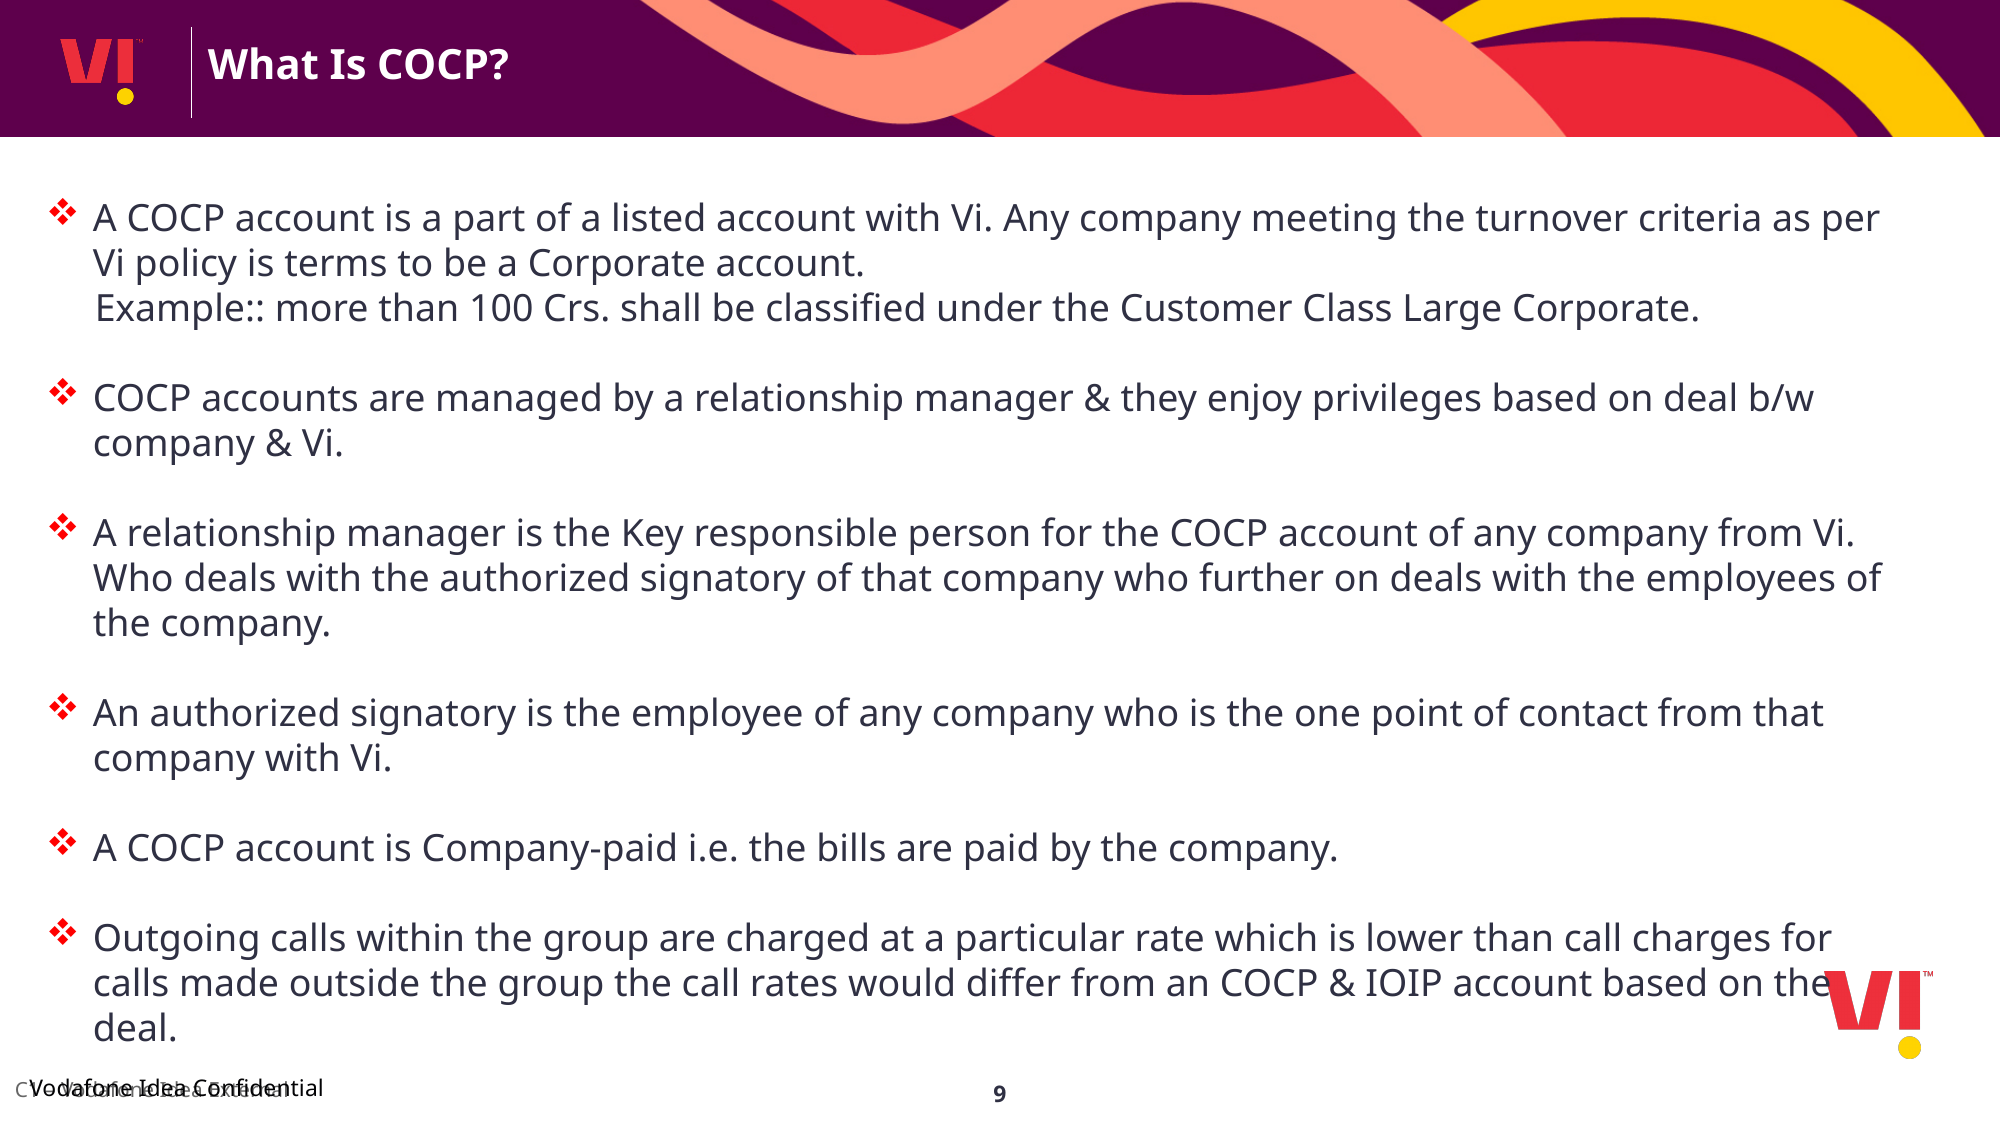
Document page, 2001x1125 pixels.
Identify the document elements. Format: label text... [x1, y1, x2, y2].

slide_number 9 [928, 1065, 1072, 1125]
text_box A COCP account is a part of a listed account with Vi. Any company meeting the turnover criteria as per Vi policy is terms to be a Corporate account. Example:: more than 100 Crs. shall be classified under the Customer Class Large Corporate. COCP accounts are managed by a relationship manager & they enjoy privileges based on deal b/w company & Vi. A relationship manager is the Key responsible person for the COCP account of any company from Vi. Who deals with the authorized signatory of that company who further on deals with the employees of the company. An authorized signatory is the employee of any company who is the one point of contact from that company with Vi. A COCP account is Company-paid i.e. the bills are paid by the company. Outgoing calls within the group are charged at a particular rate which is lower than call charges for calls made outside the group the call rates would differ from an COCP & IOIP account based on the deal. [31, 187, 1930, 1057]
picture [0, 0, 2000, 137]
text_box What Is COCP? [193, 36, 524, 97]
picture [1824, 971, 1933, 1059]
